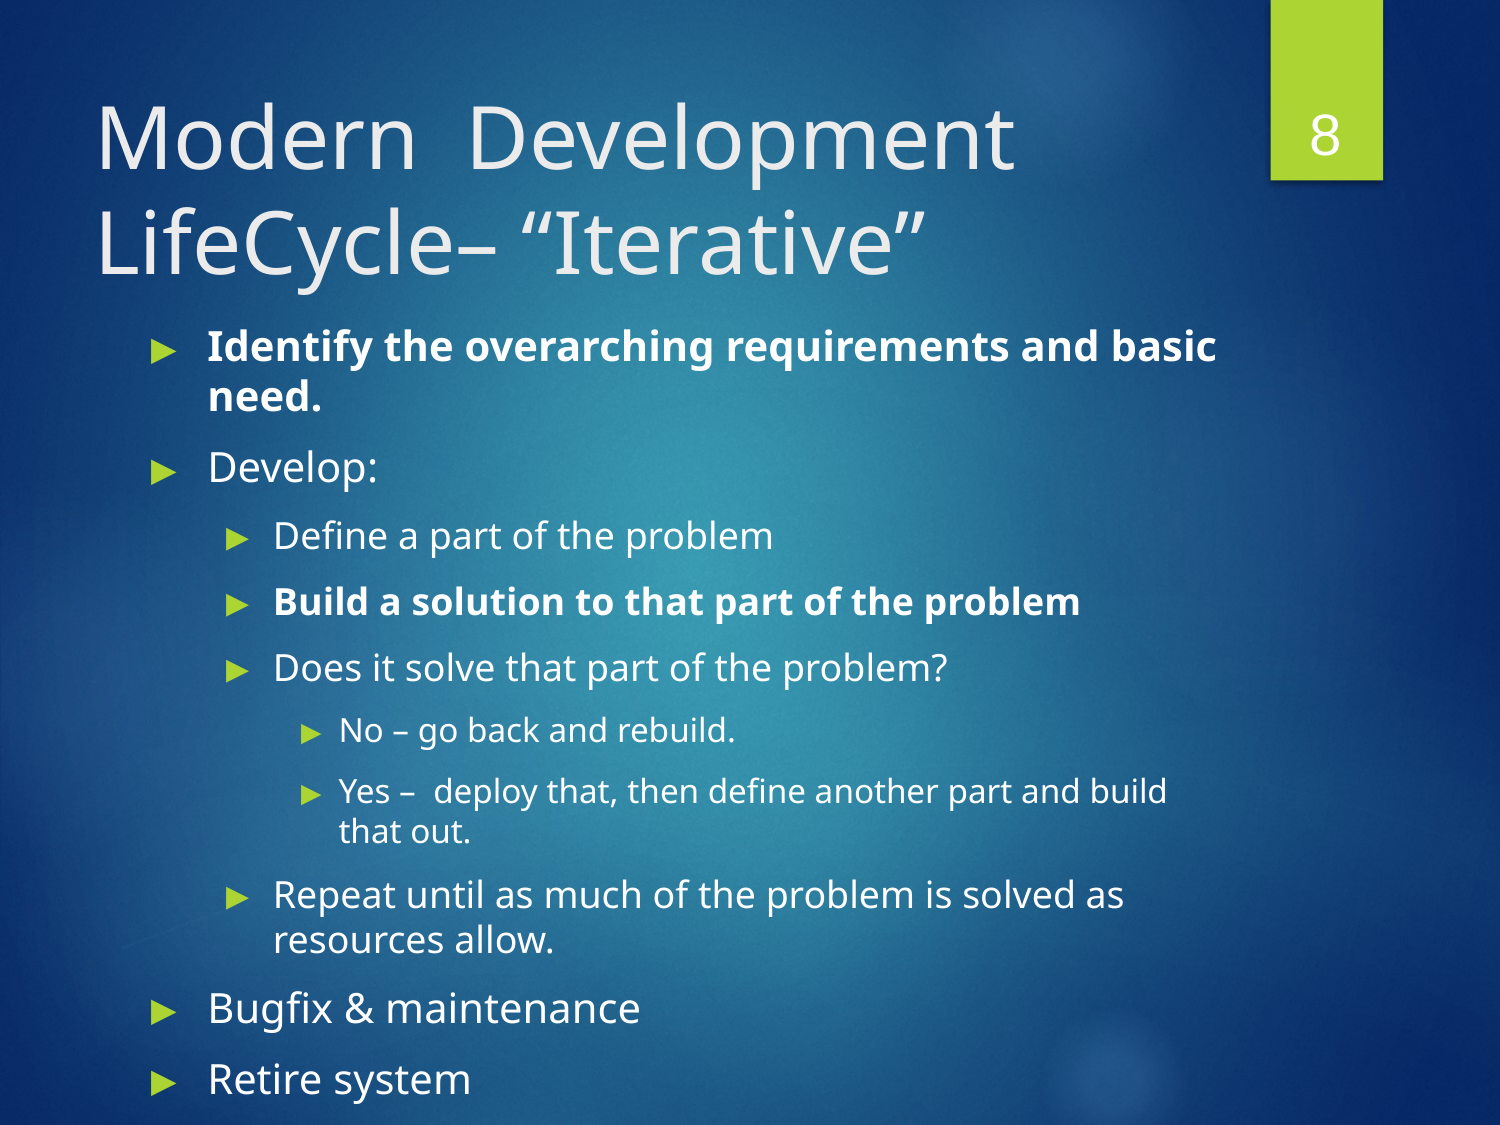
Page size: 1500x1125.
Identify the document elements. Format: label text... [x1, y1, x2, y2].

list Identify the overarching requirements and basic need. Develop: Define a part of the problem Build a solution to that part of the problem Does it solve that part of the problem? No – go back and rebuild. Yes – deploy that, then define another part and build that out. Repeat until as much of the problem is solved as resources allow. Bugfix & maintenance Retire system [135, 312, 1237, 1001]
slide_number ‹#› [1273, 48, 1377, 175]
picture [0, 0, 1500, 1125]
title Modern Development LifeCycle– “Iterative” [79, 74, 1237, 304]
